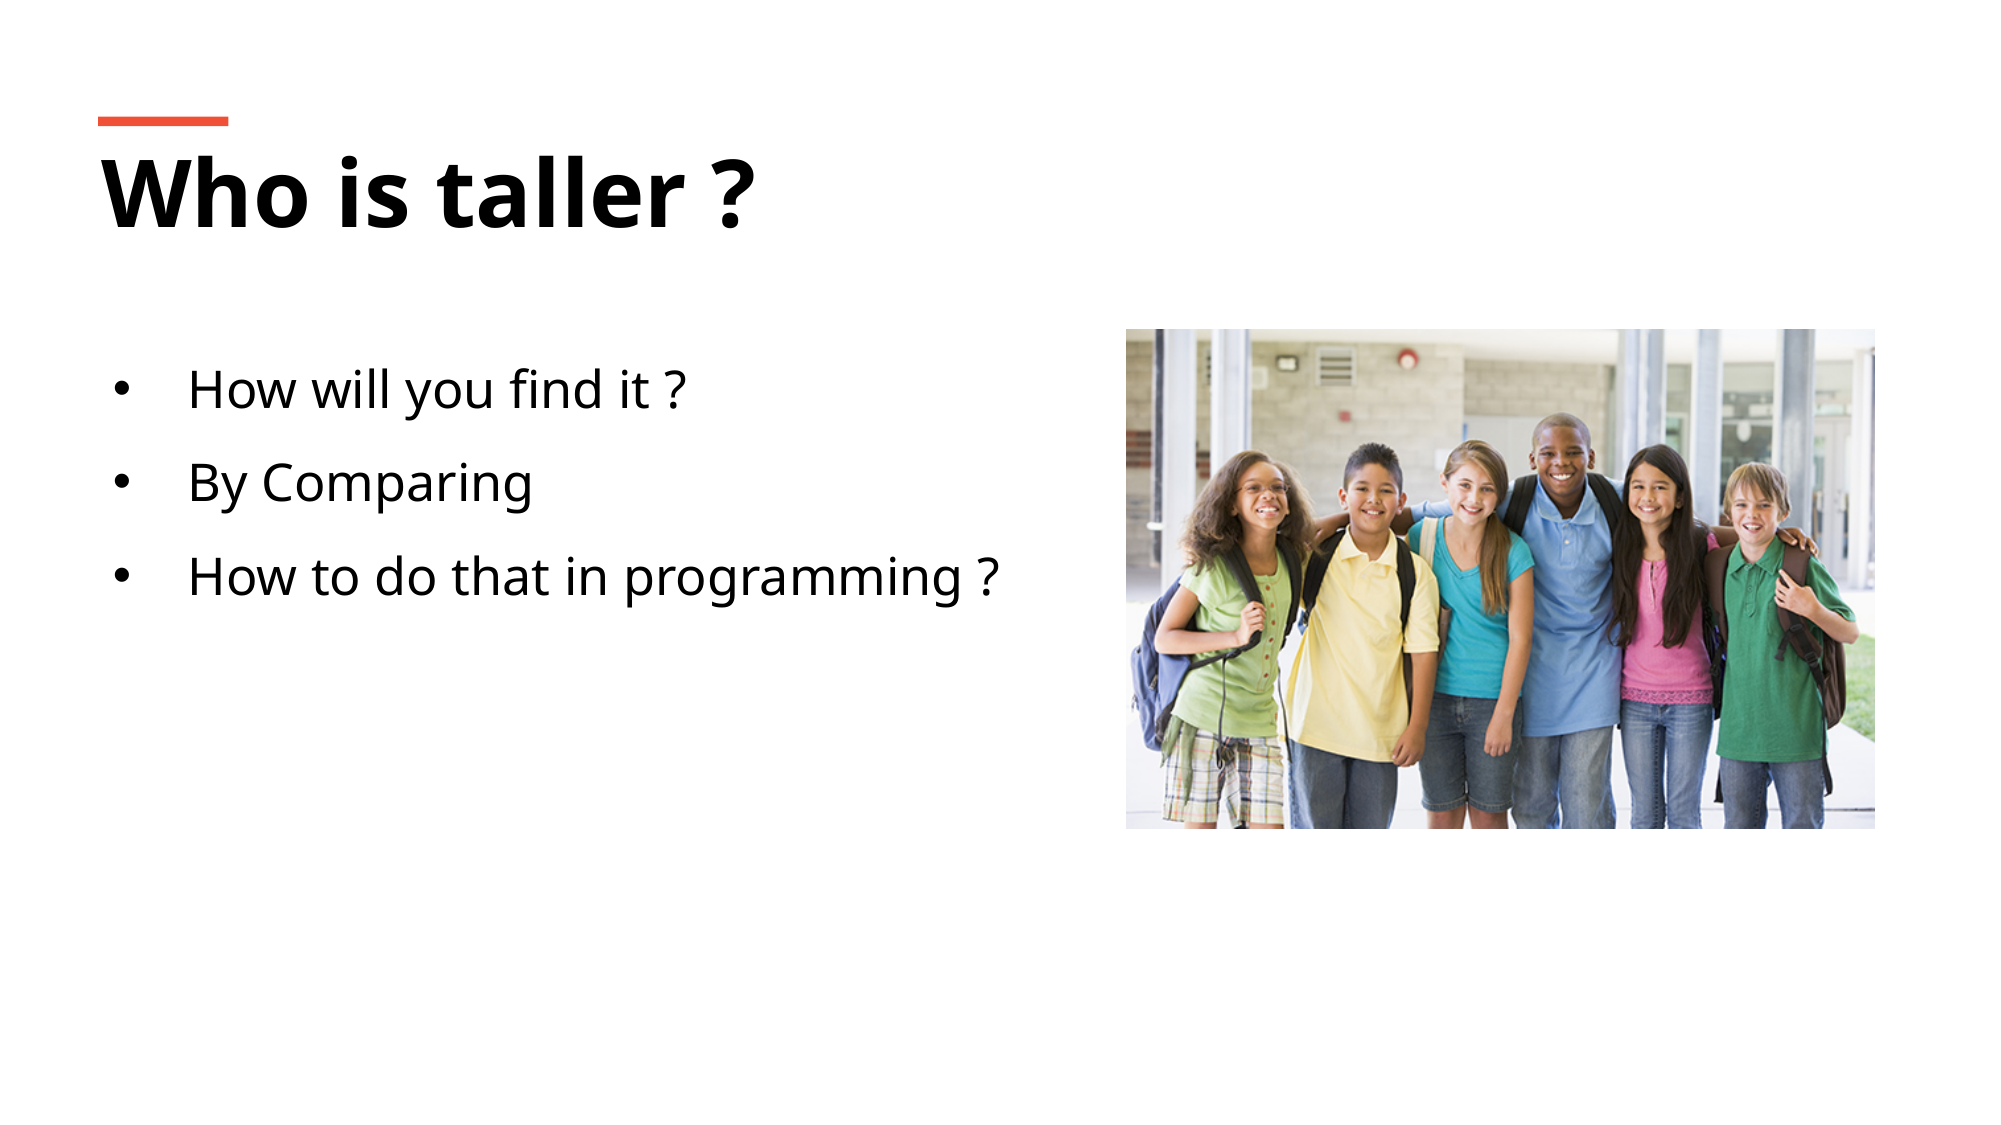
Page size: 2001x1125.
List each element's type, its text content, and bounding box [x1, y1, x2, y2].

text_box How will you find it ? By Comparing How to do that in programming ? [98, 254, 1150, 614]
text_box [96, 115, 231, 128]
text_box Who is taller ? [86, 126, 1938, 254]
picture [1126, 328, 1876, 829]
